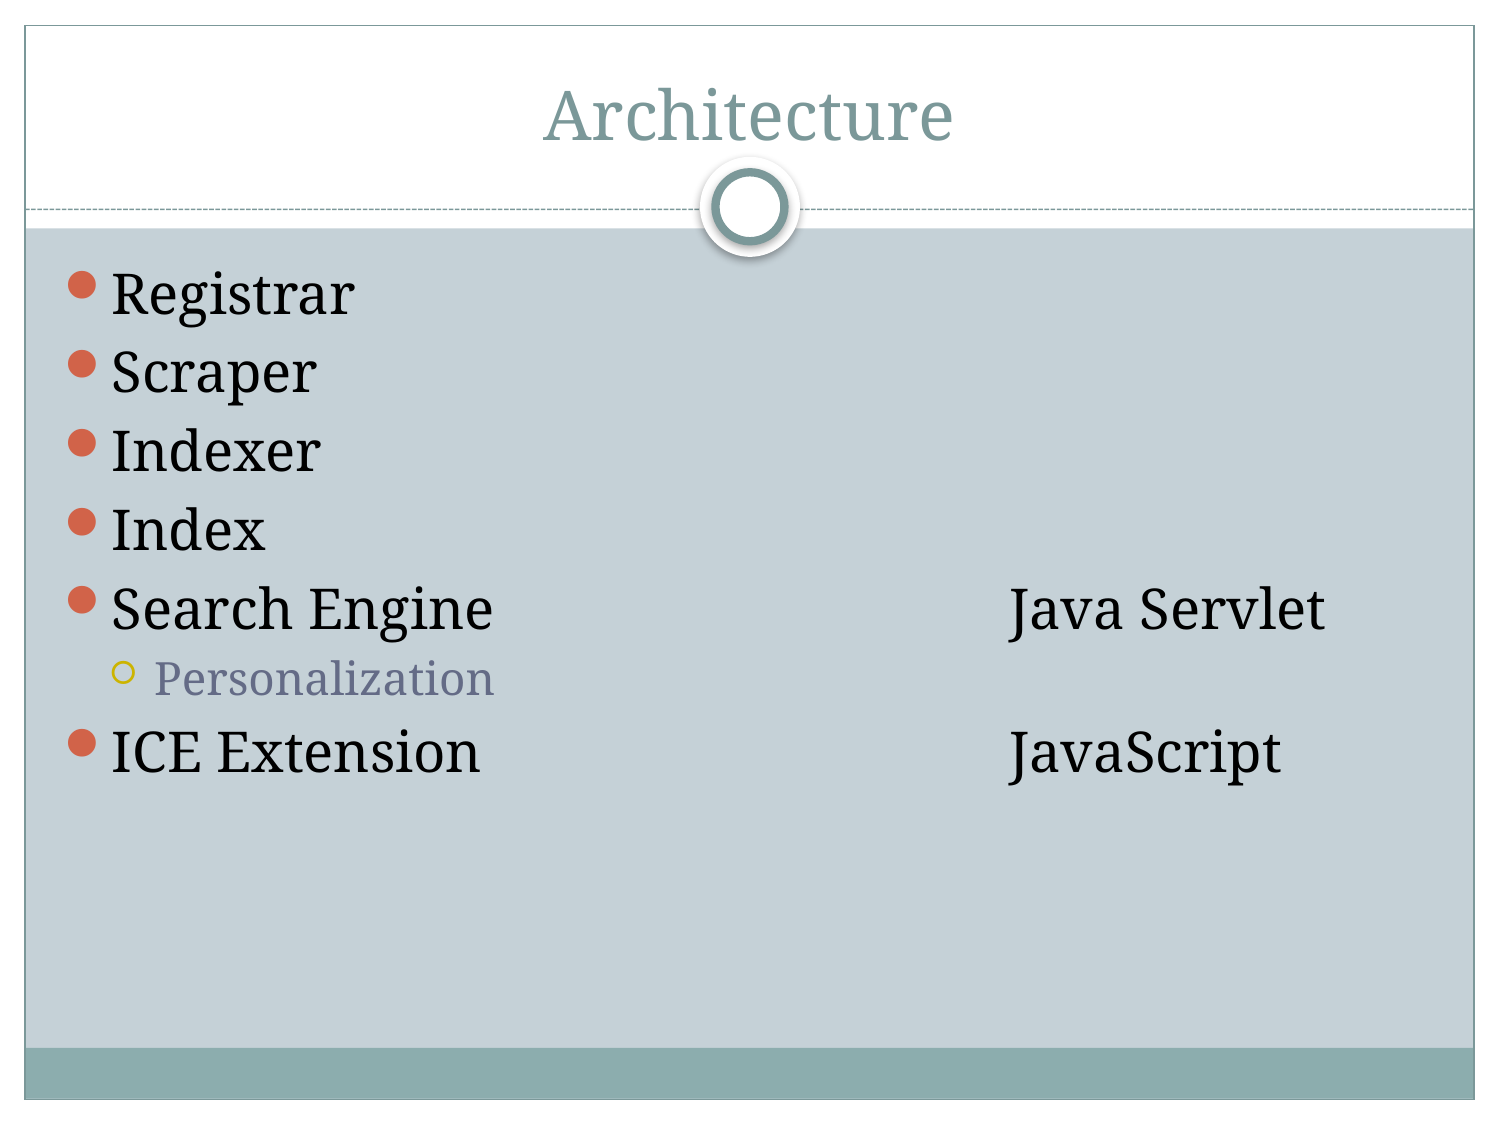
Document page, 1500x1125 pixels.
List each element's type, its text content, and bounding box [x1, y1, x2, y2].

title Architecture [49, 37, 1450, 162]
list Registrar Scraper Indexer Index Search Engine Java Servlet Personalization ICE Extension JavaScript [49, 250, 1445, 1001]
